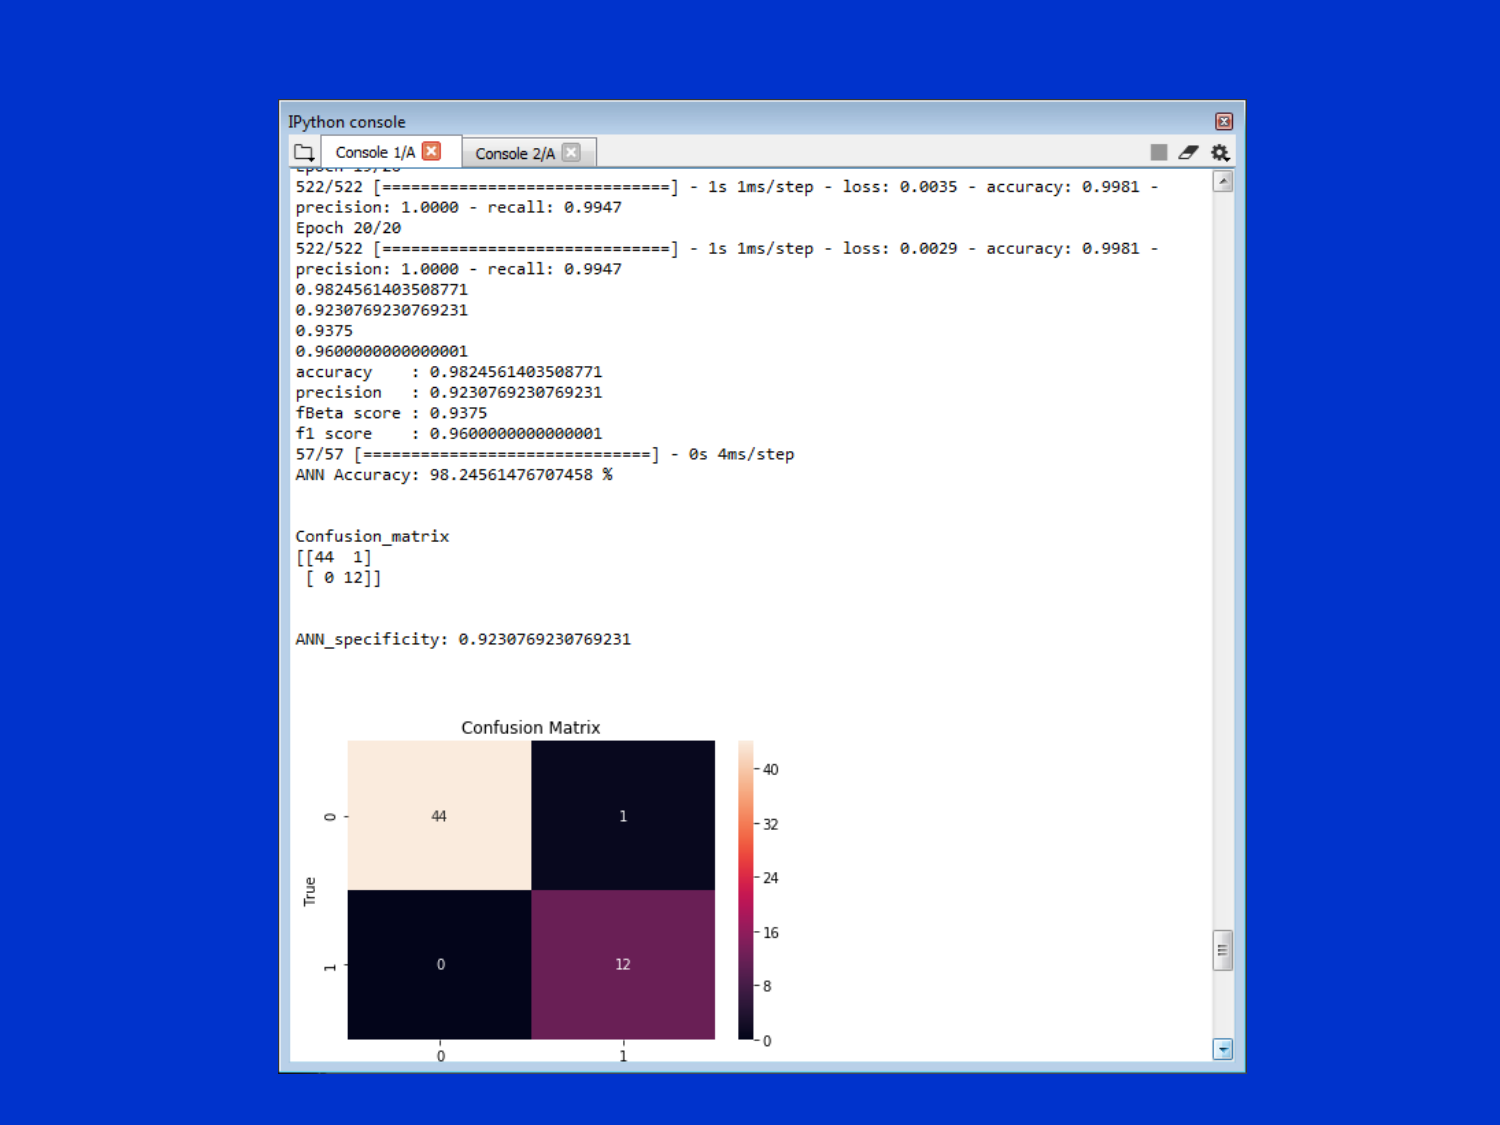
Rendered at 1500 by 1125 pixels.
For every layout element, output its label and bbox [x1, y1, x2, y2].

picture [277, 99, 1247, 1075]
